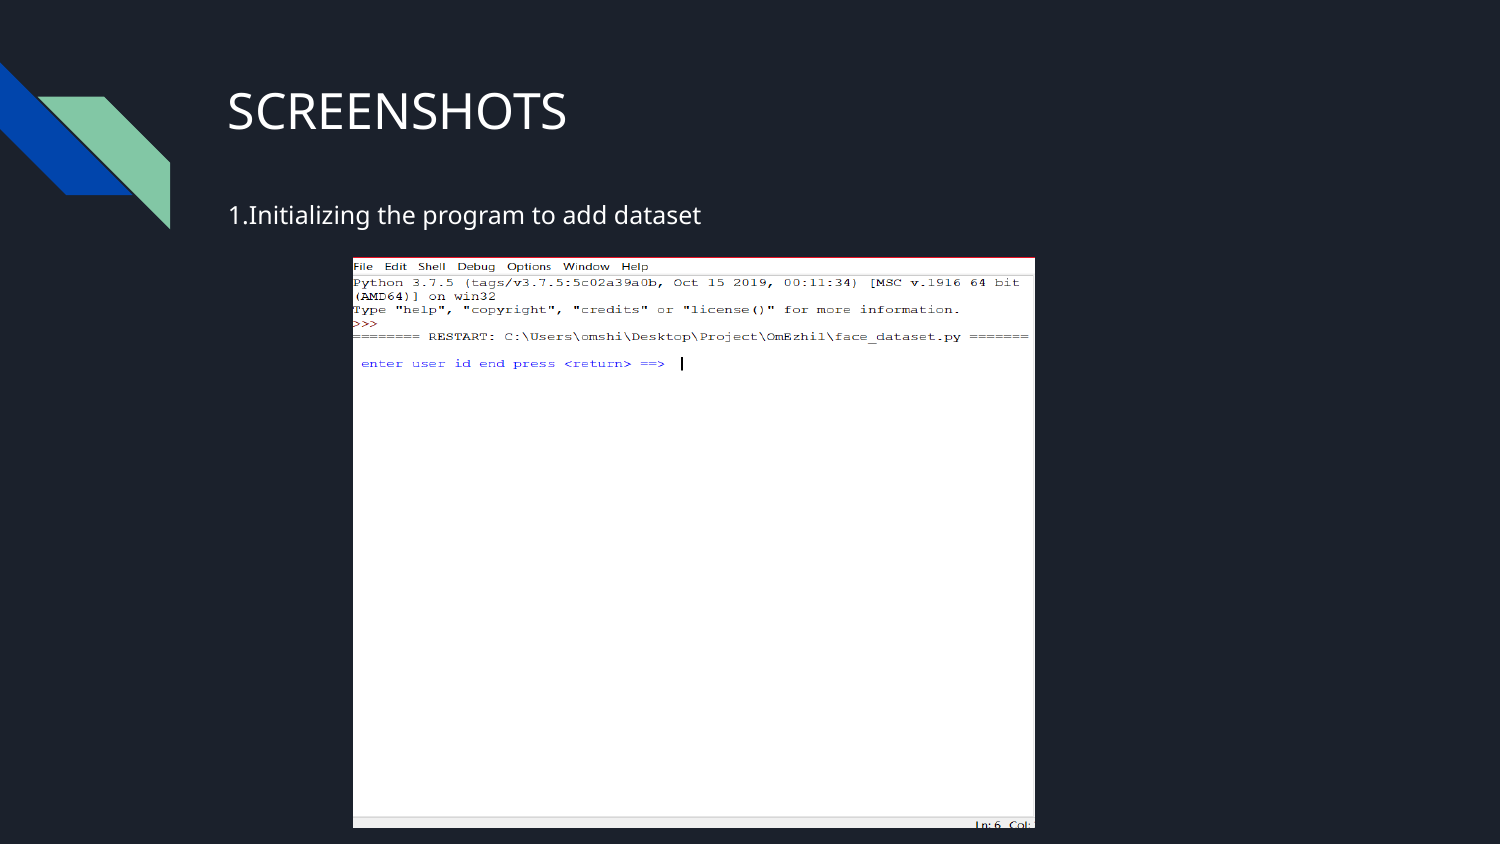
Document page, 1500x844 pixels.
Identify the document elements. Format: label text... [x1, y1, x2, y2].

picture [353, 256, 1035, 829]
title SCREENSHOTS 1.Initializing the program to add dataset [212, 64, 1368, 215]
